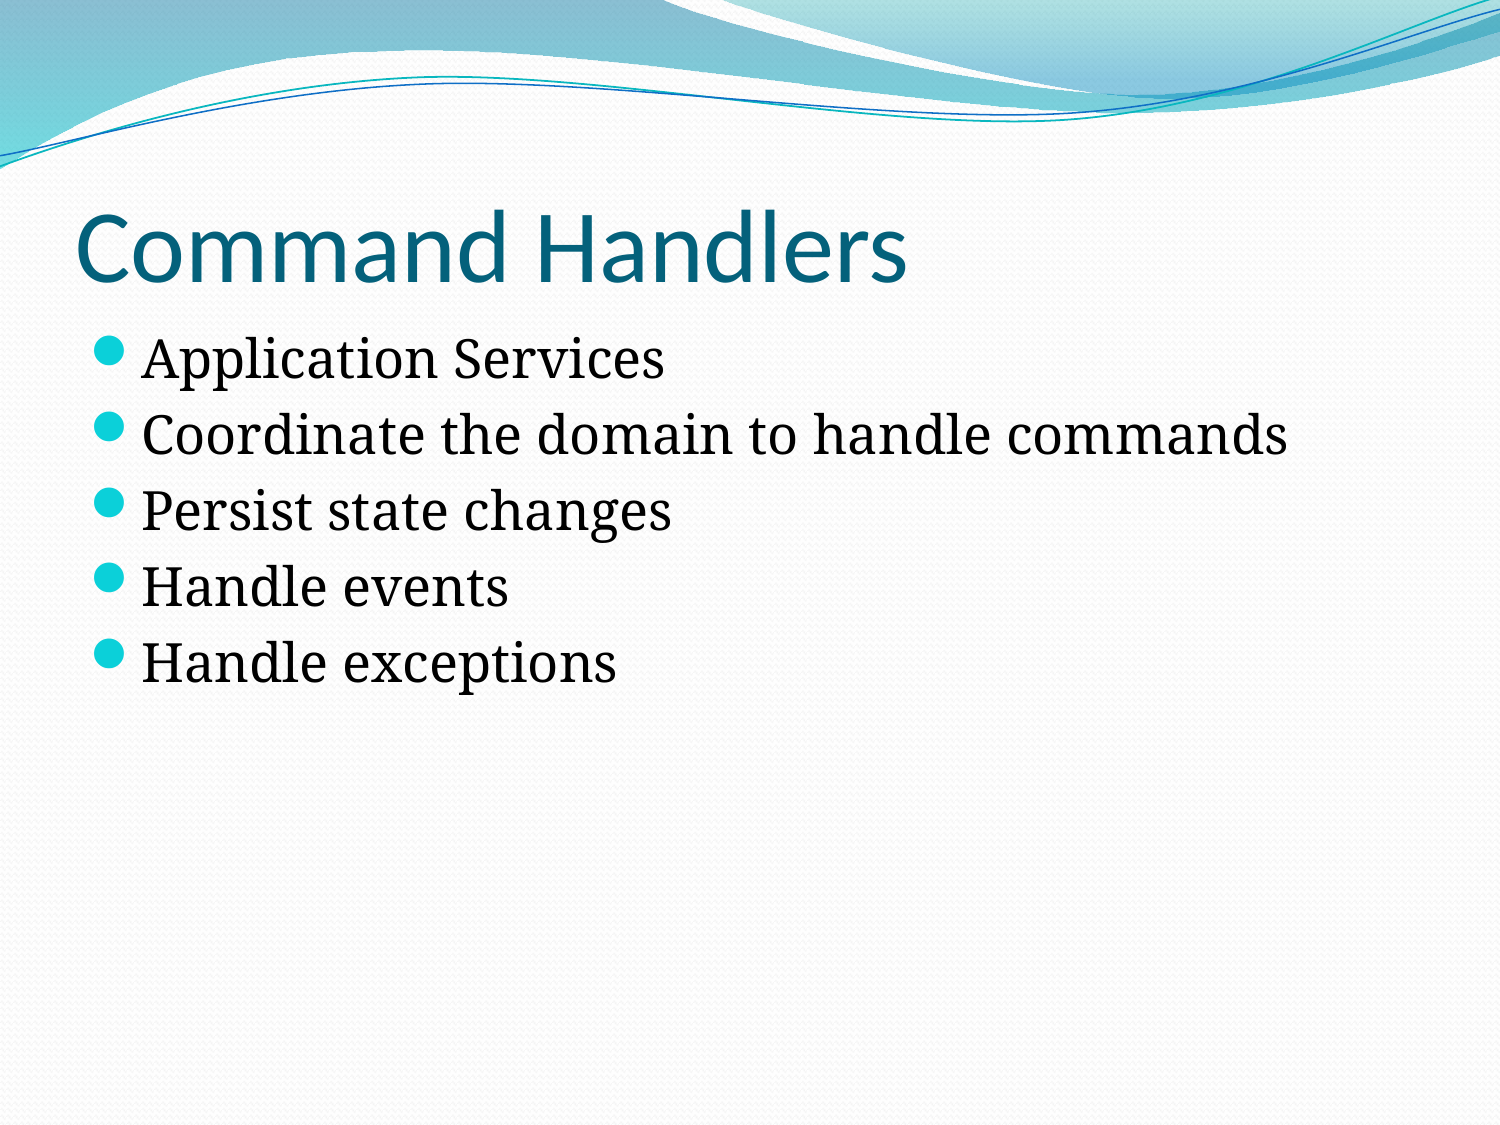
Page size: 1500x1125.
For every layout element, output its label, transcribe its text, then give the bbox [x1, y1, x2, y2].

list Application Services Coordinate the domain to handle commands Persist state changes Handle events Handle exceptions [75, 317, 1425, 1038]
title Command Handlers [75, 115, 1425, 303]
